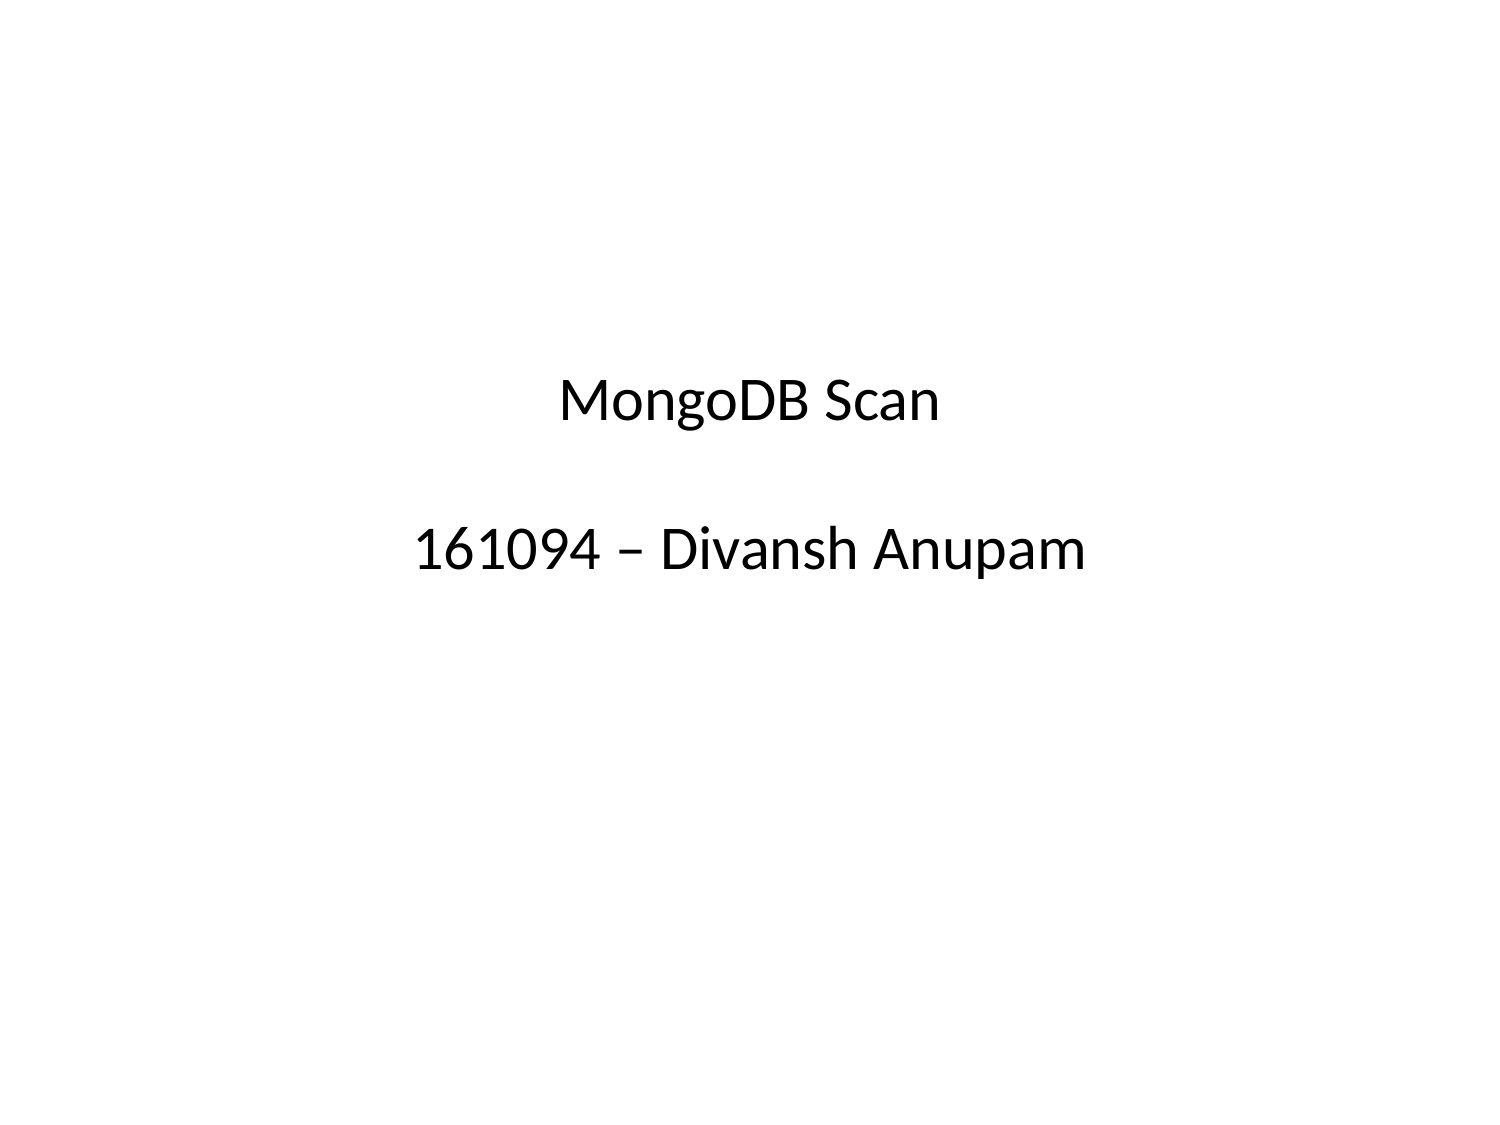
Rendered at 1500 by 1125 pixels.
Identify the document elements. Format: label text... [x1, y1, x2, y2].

title MongoDB Scan 161094 – Divansh Anupam [112, 349, 1388, 591]
